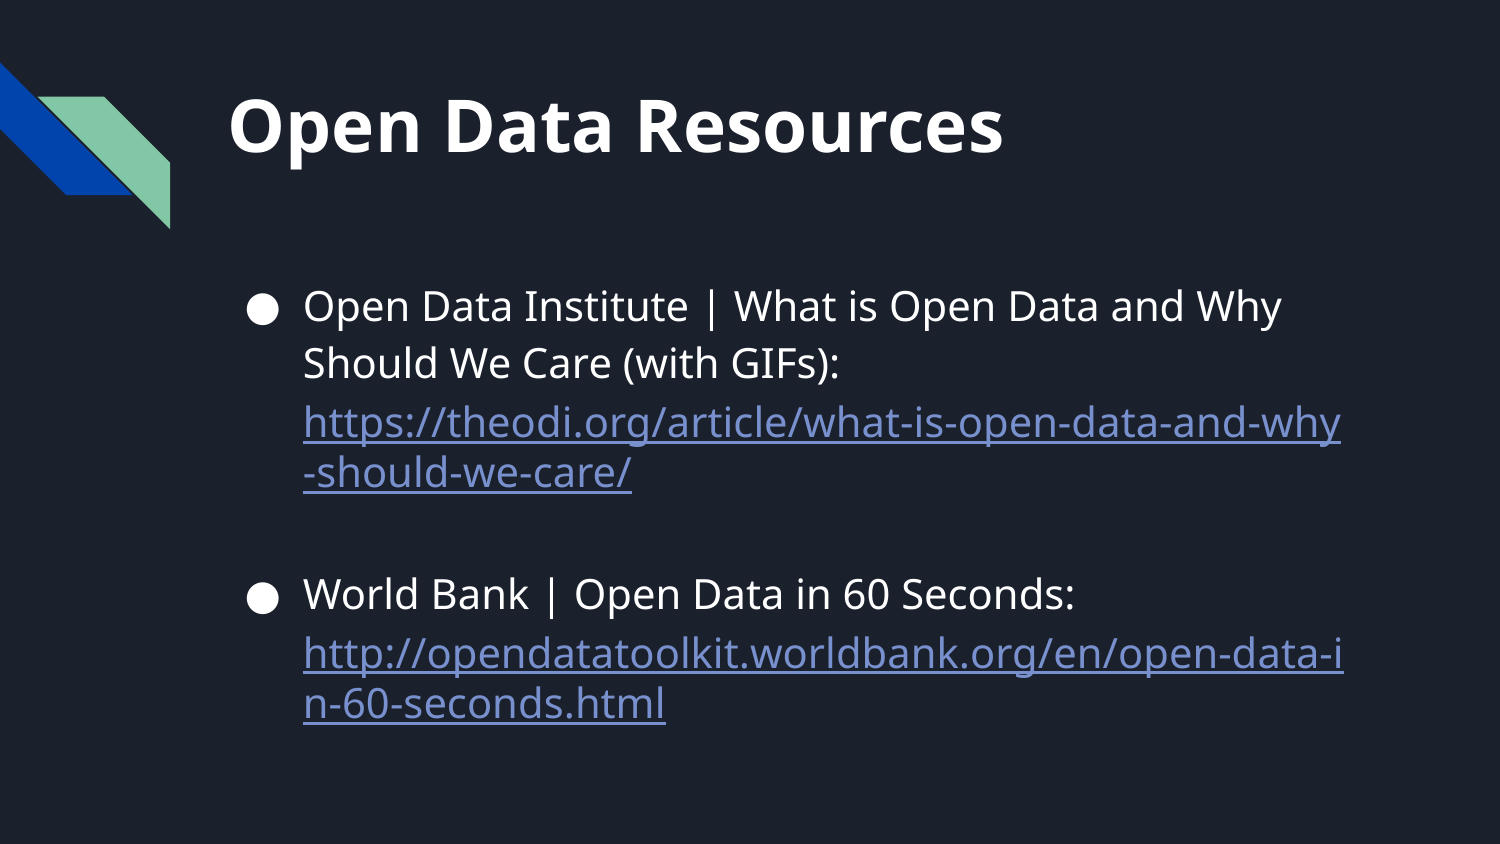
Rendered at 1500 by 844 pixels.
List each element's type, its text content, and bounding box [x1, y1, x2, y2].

list Open Data Institute | What is Open Data and Why Should We Care (with GIFs): https://theodi.org/article/what-is-open-data-and-why-should-we-care/ World Bank | Open Data in 60 Seconds: http://opendatatoolkit.worldbank.org/en/open-data-in-60-seconds.html [212, 257, 1368, 735]
title Open Data Resources [212, 64, 1368, 215]
